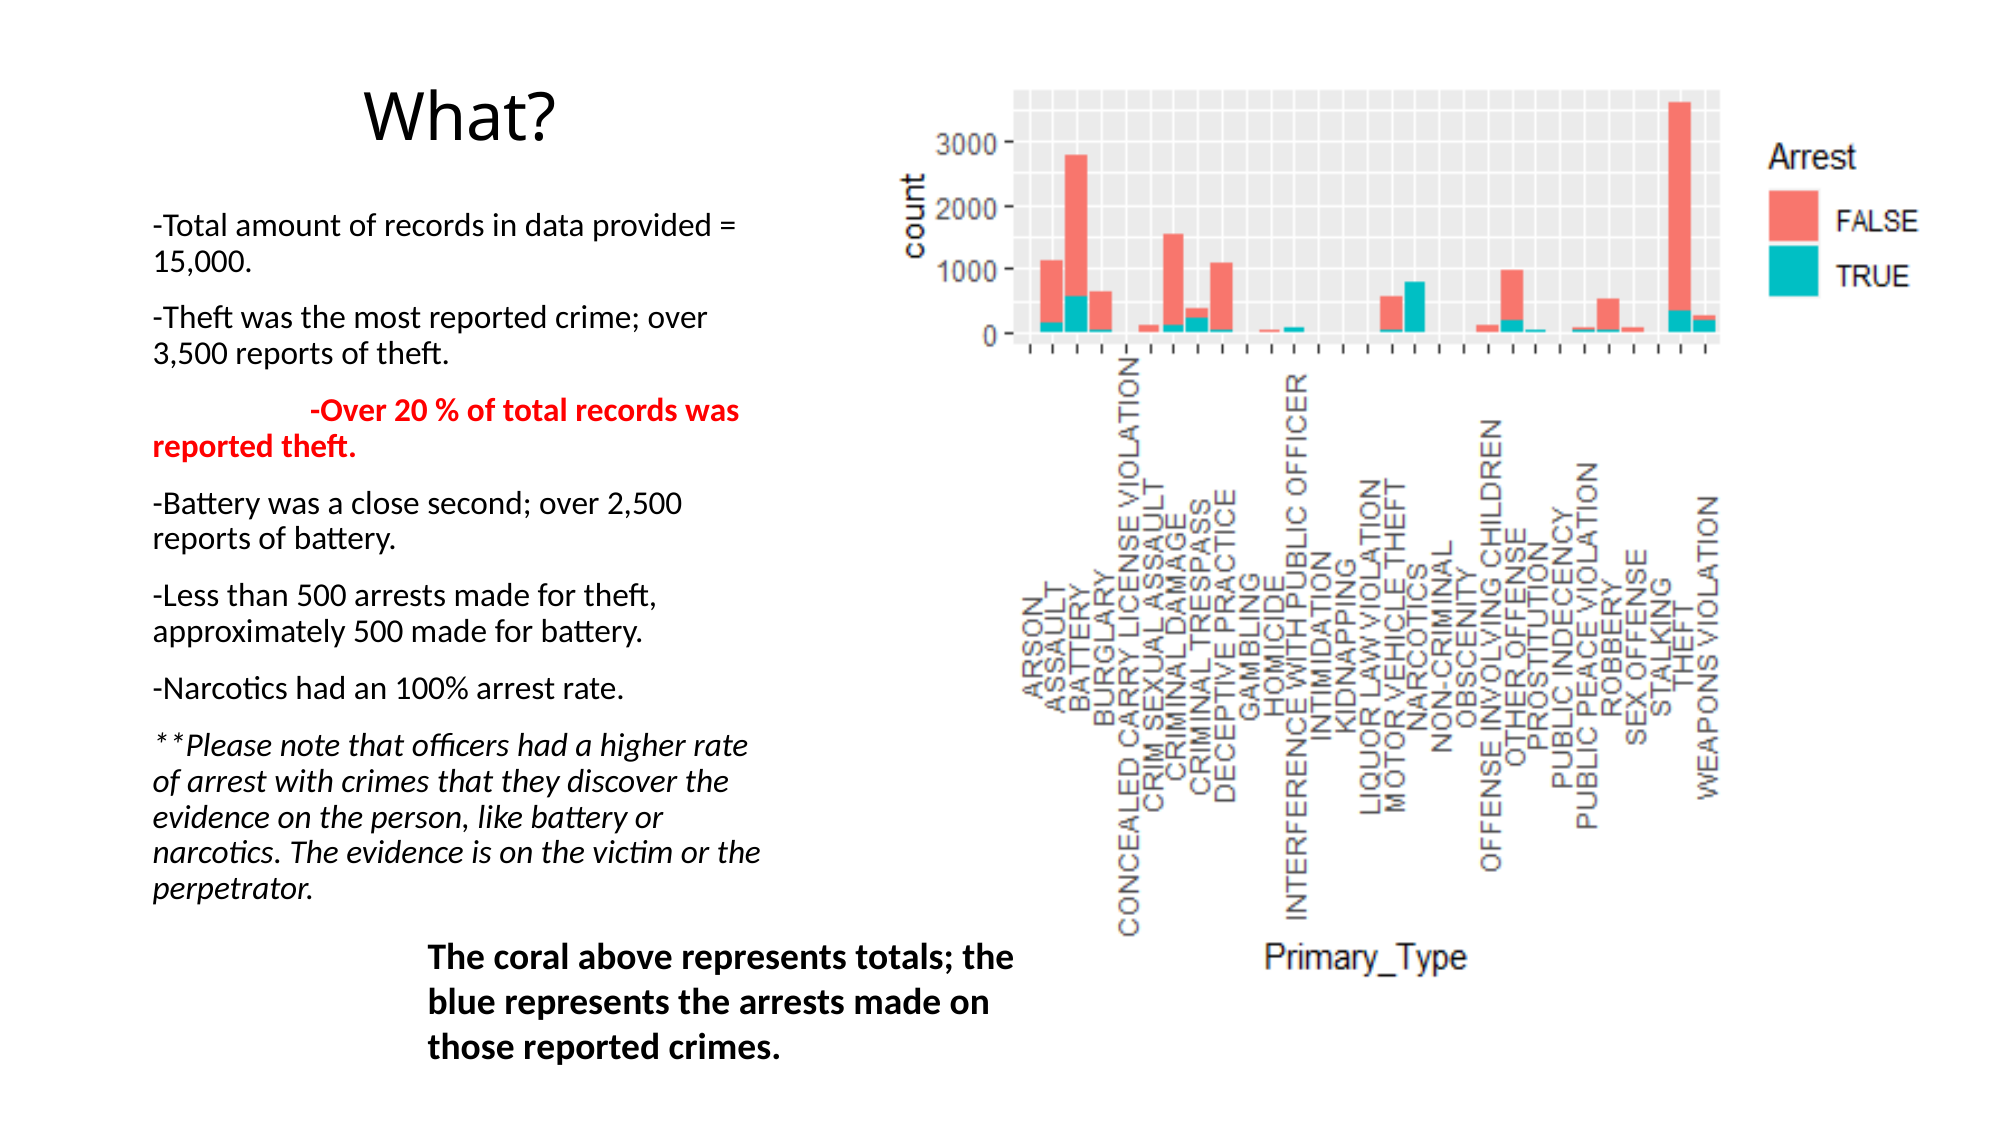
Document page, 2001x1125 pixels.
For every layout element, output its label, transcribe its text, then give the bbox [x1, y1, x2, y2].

list -Total amount of records in data provided = 15,000. -Theft was the most reported crime; over 3,500 reports of theft. -Over 20 % of total records was reported theft. -Battery was a close second; over 2,500 reports of battery. -Less than 500 arrests made for theft, approximately 500 made for battery. -Narcotics had an 100% arrest rate. **Please note that officers had a higher rate of arrest with crimes that they discover the evidence on the person, like battery or narcotics. The evidence is on the victim or the perpetrator. [137, 200, 783, 994]
title What? [137, 75, 783, 163]
picture [880, 74, 1953, 994]
text_box The coral above represents totals; the blue represents the arrests made on those reported crimes. [413, 924, 1042, 1075]
